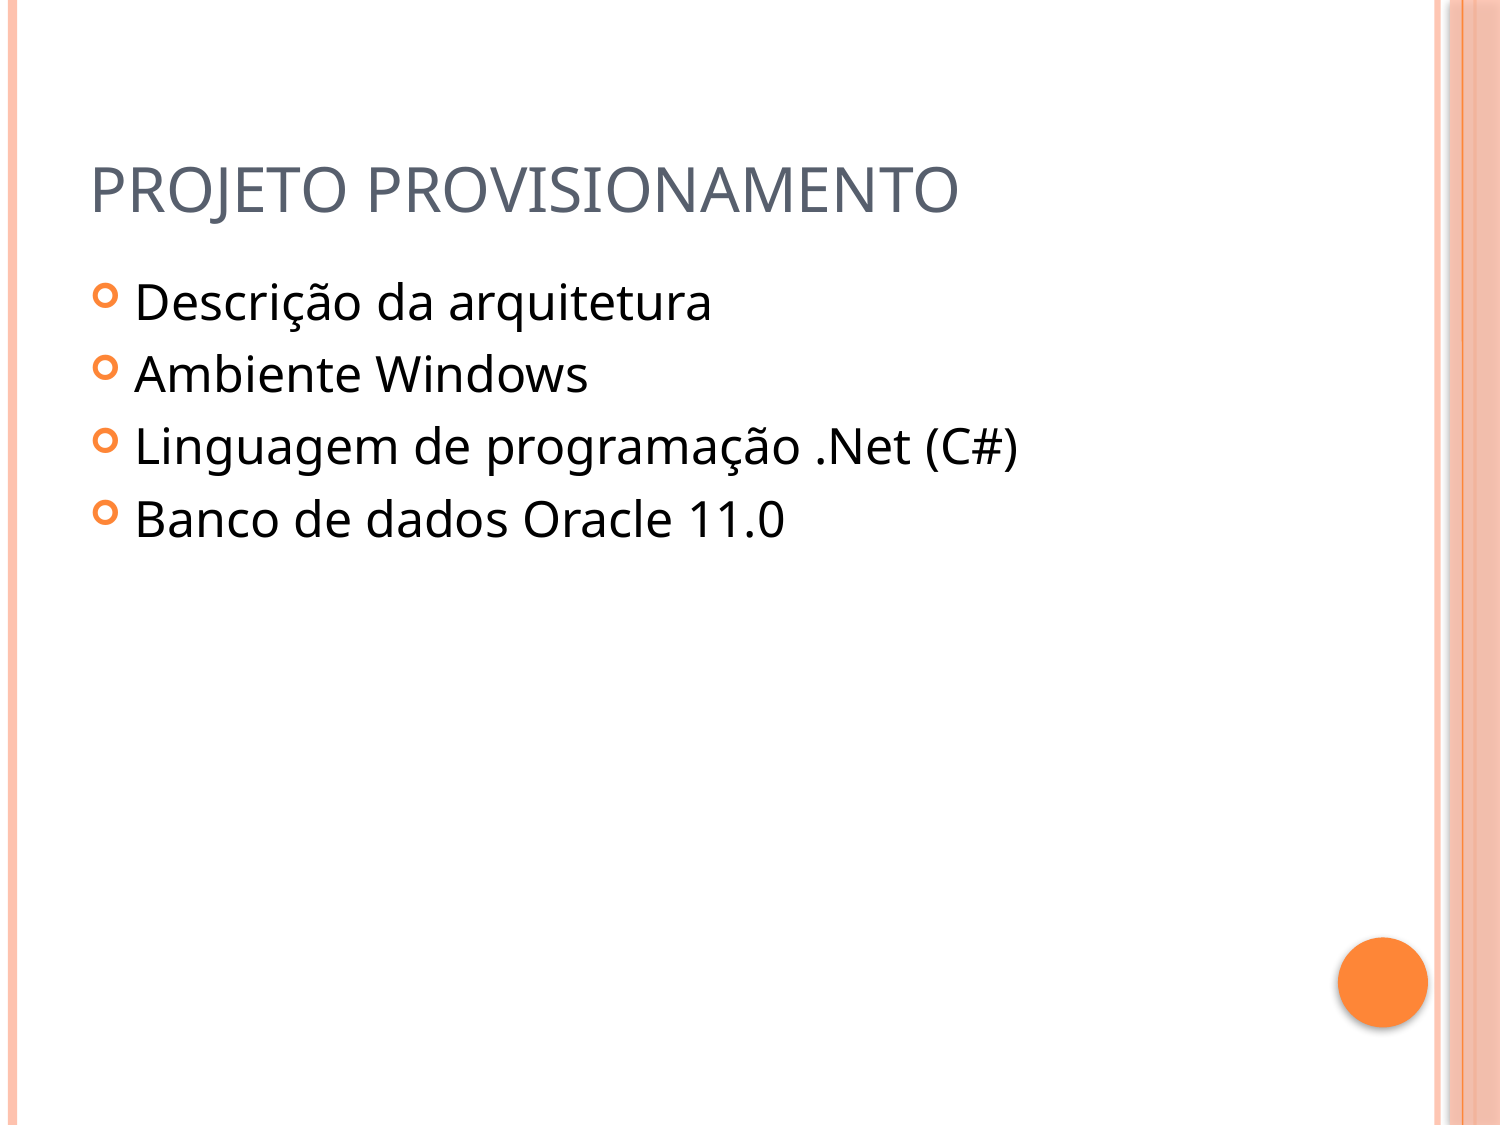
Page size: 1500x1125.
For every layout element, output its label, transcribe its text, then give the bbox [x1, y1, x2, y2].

list Descrição da arquitetura Ambiente Windows Linguagem de programação .Net (C#) Banco de dados Oracle 11.0 [75, 262, 1300, 1062]
title Projeto Provisionamento [75, 45, 1300, 233]
